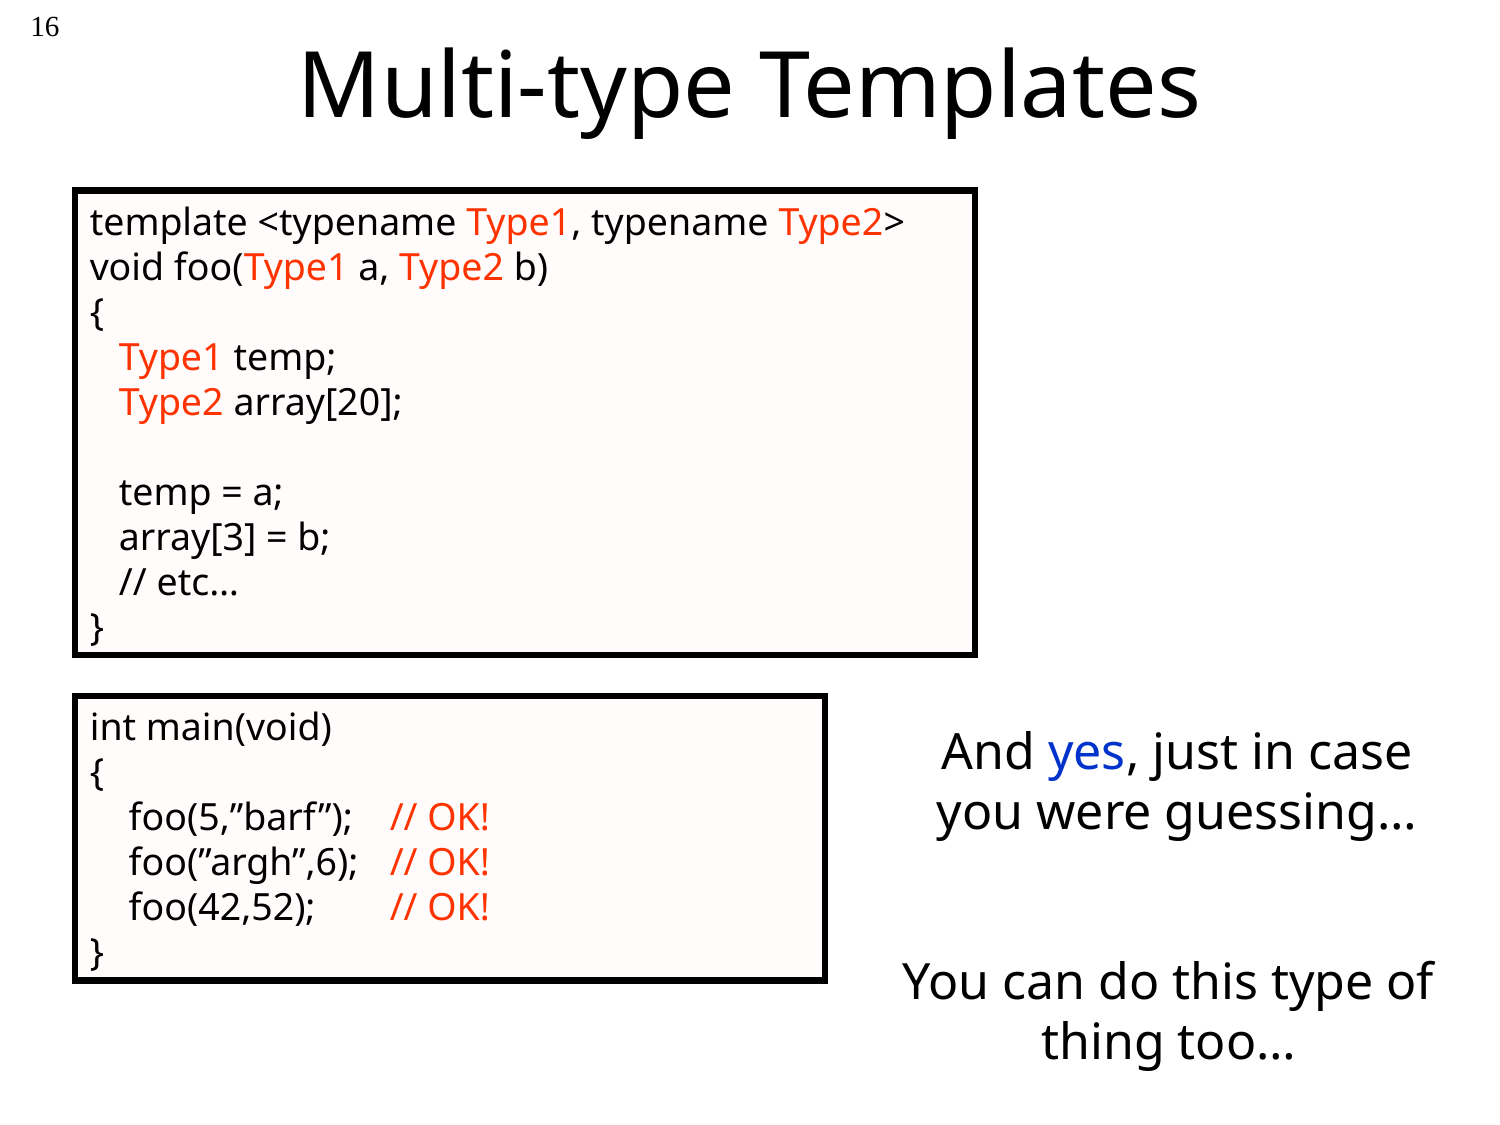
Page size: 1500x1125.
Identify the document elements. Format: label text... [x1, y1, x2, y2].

title Multi-type Templates [112, 0, 1388, 175]
text_box And yes, just in case you were guessing… [891, 712, 1463, 848]
text_box template <typename Type1, typename Type2> void foo(Type1 a, Type2 b) { Type1 temp; Type2 array[20]; temp = a; array[3] = b; // etc… } [74, 190, 975, 656]
text_box int main(void) { foo(5,”barf”); // OK! foo(”argh”,6); // OK! foo(42,52); // OK! } [74, 695, 825, 981]
slide_number 16 [0, 0, 75, 75]
text_box You can do this type of thing too… [883, 942, 1455, 1078]
